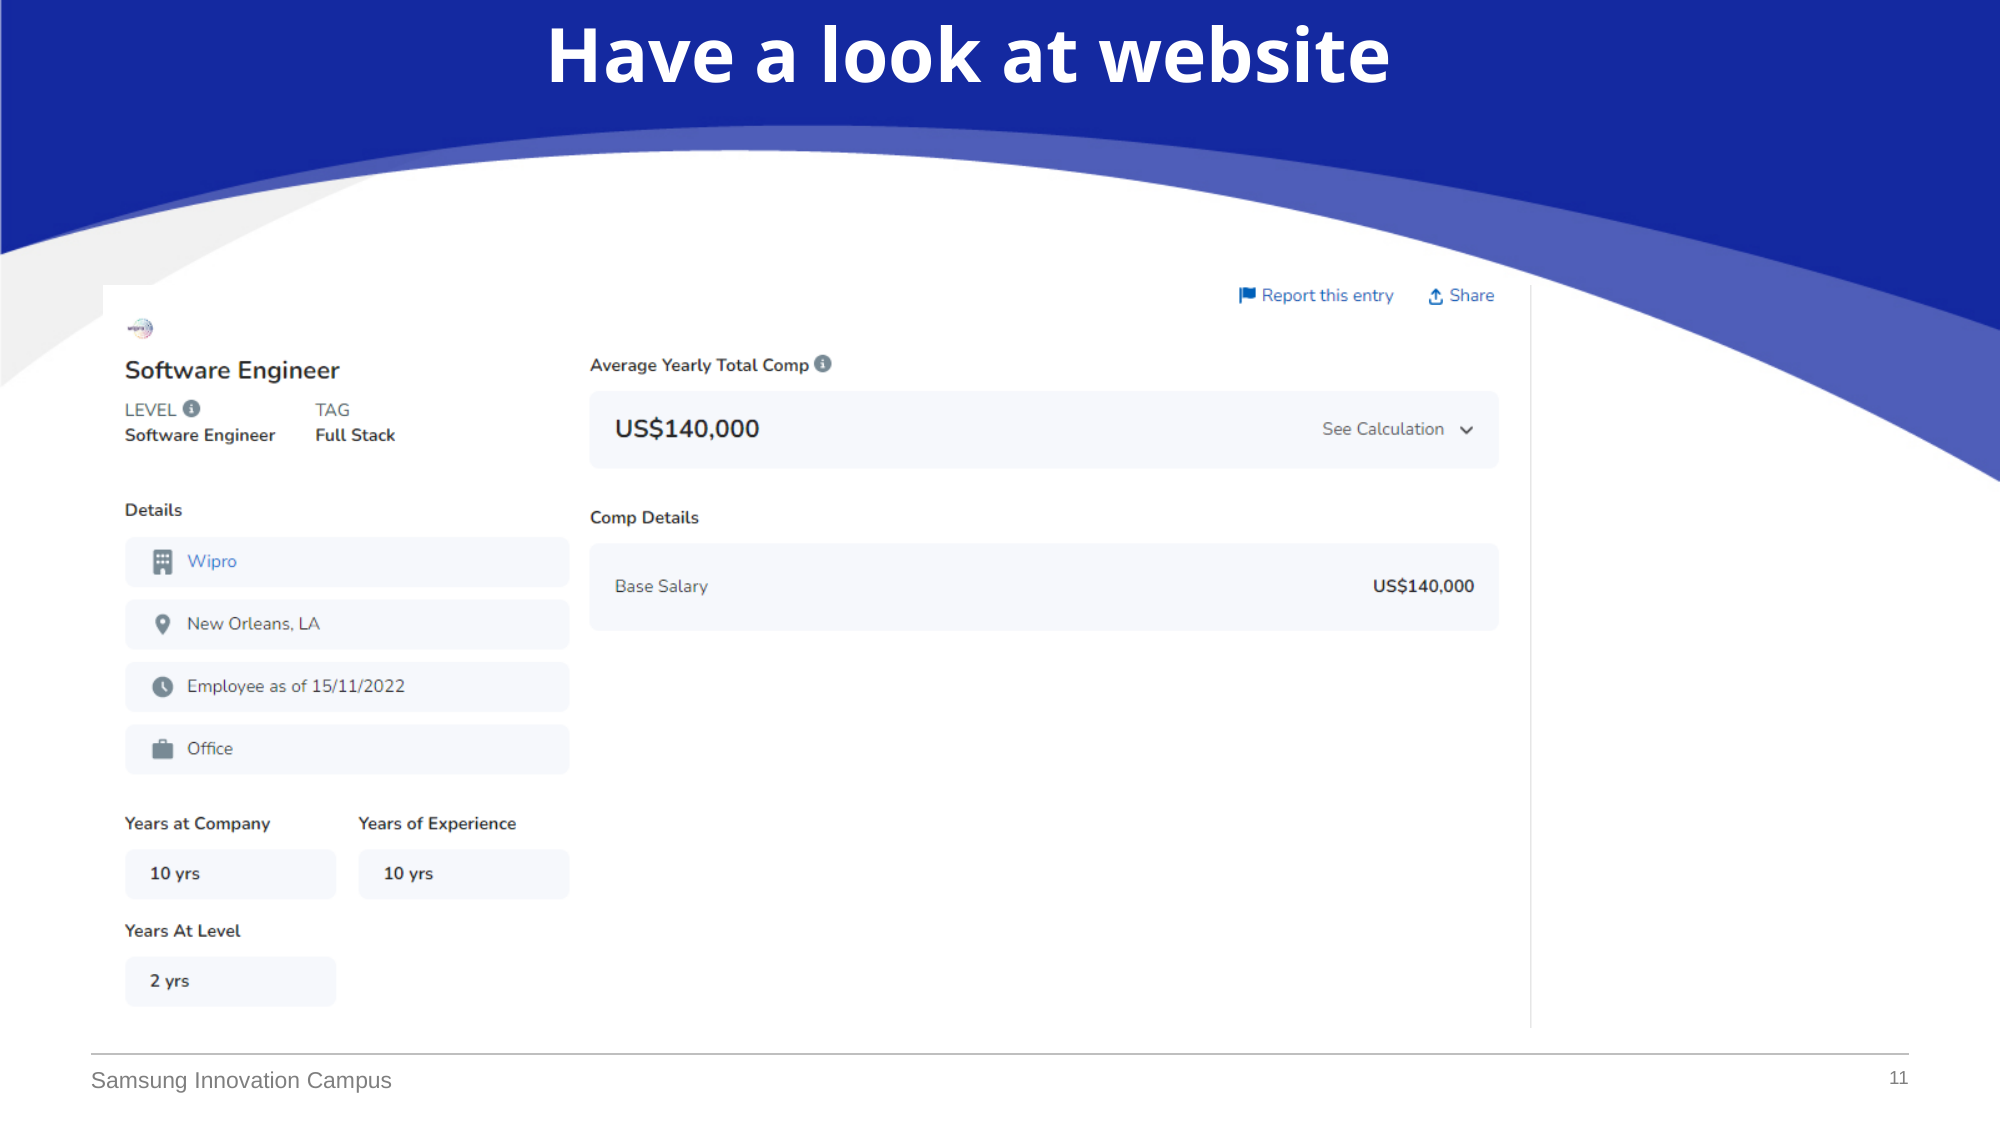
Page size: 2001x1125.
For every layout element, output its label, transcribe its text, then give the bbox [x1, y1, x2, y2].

text_box Have a look at website [471, 0, 1467, 105]
picture [0, 0, 2000, 1125]
